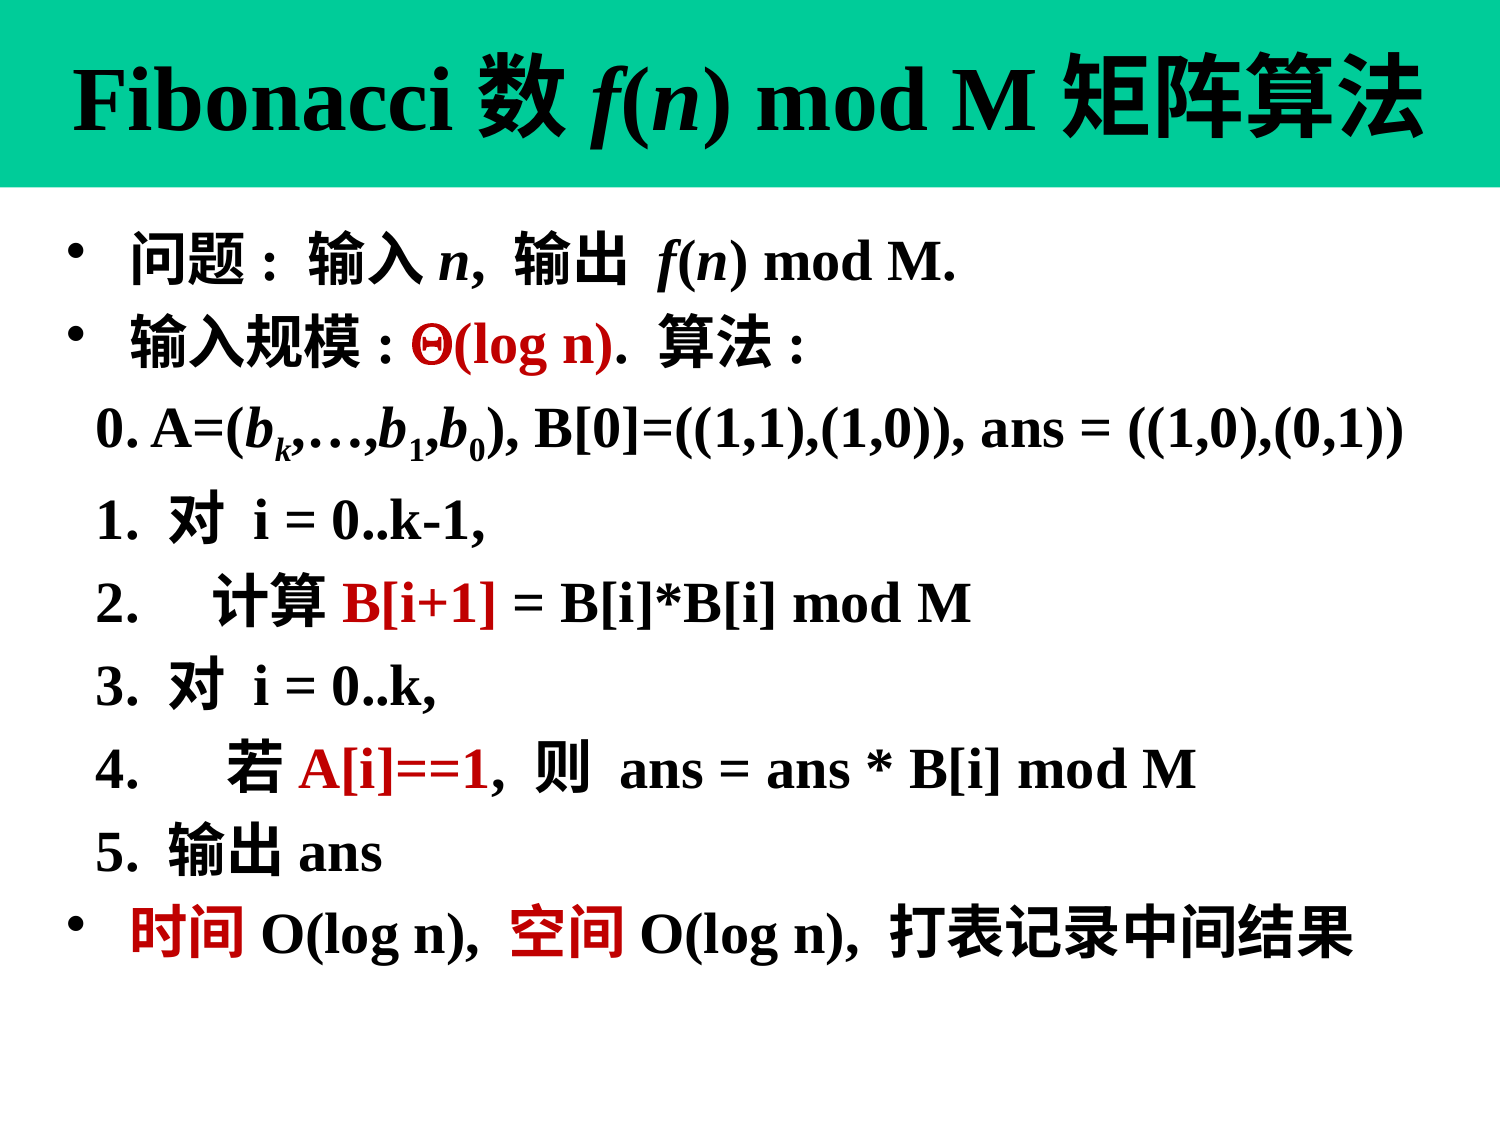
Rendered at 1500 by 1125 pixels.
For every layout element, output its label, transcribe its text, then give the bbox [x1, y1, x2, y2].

text_box 问题: 输入n, 输出 f(n) mod M. 输入规模: (log n). 算法: 0. A=(bk,…,b1,b0), B[0]=((1,1),(1,0)), ans = ((1,0),(0,1)) 1. 对 i = 0..k-1, 2. 计算B[i+1] = B[i]*B[i] mod M 3. 对 i = 0..k, 4. 若A[i]==1, 则 ans = ans * B[i] mod M 5. 输出ans 时间O(log n), 空间O(log n), 打表记录中间结果 [52, 208, 1436, 973]
title Fibonacci数f(n) mod M矩阵算法 [0, 0, 1500, 188]
